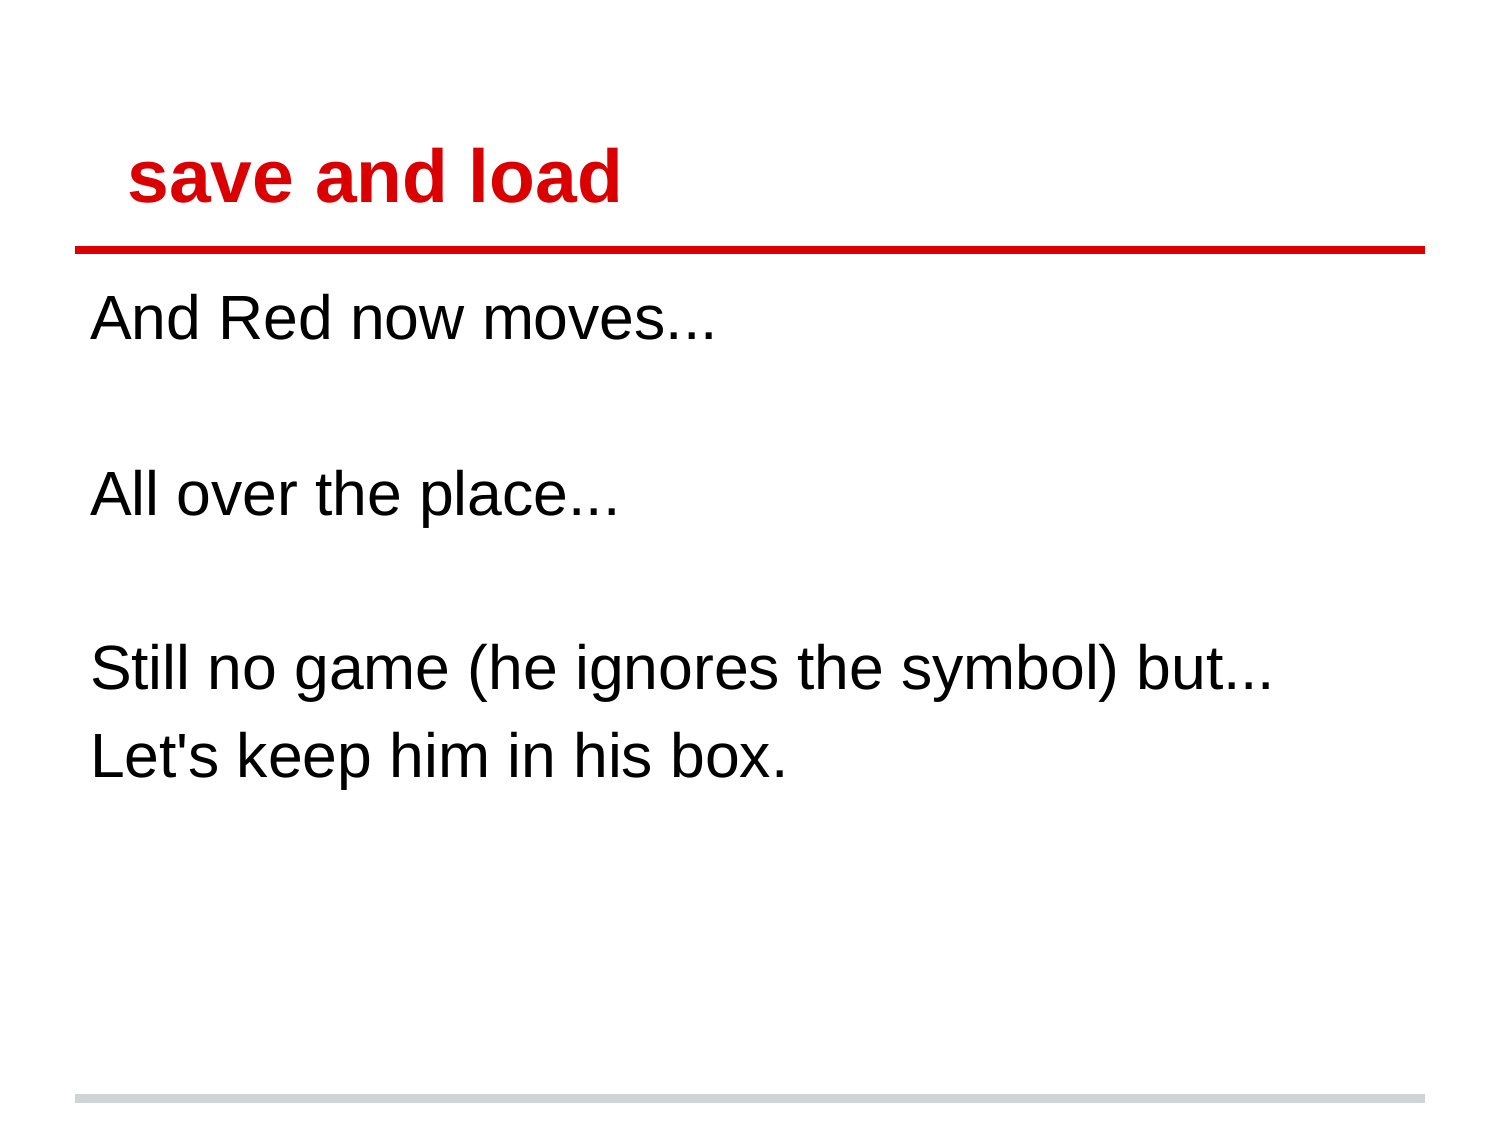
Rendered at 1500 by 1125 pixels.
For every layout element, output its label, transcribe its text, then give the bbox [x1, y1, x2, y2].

list And Red now moves... All over the place... Still no game (he ignores the symbol) but... Let's keep him in his box. [75, 262, 1425, 931]
title save and load [75, 14, 1425, 233]
